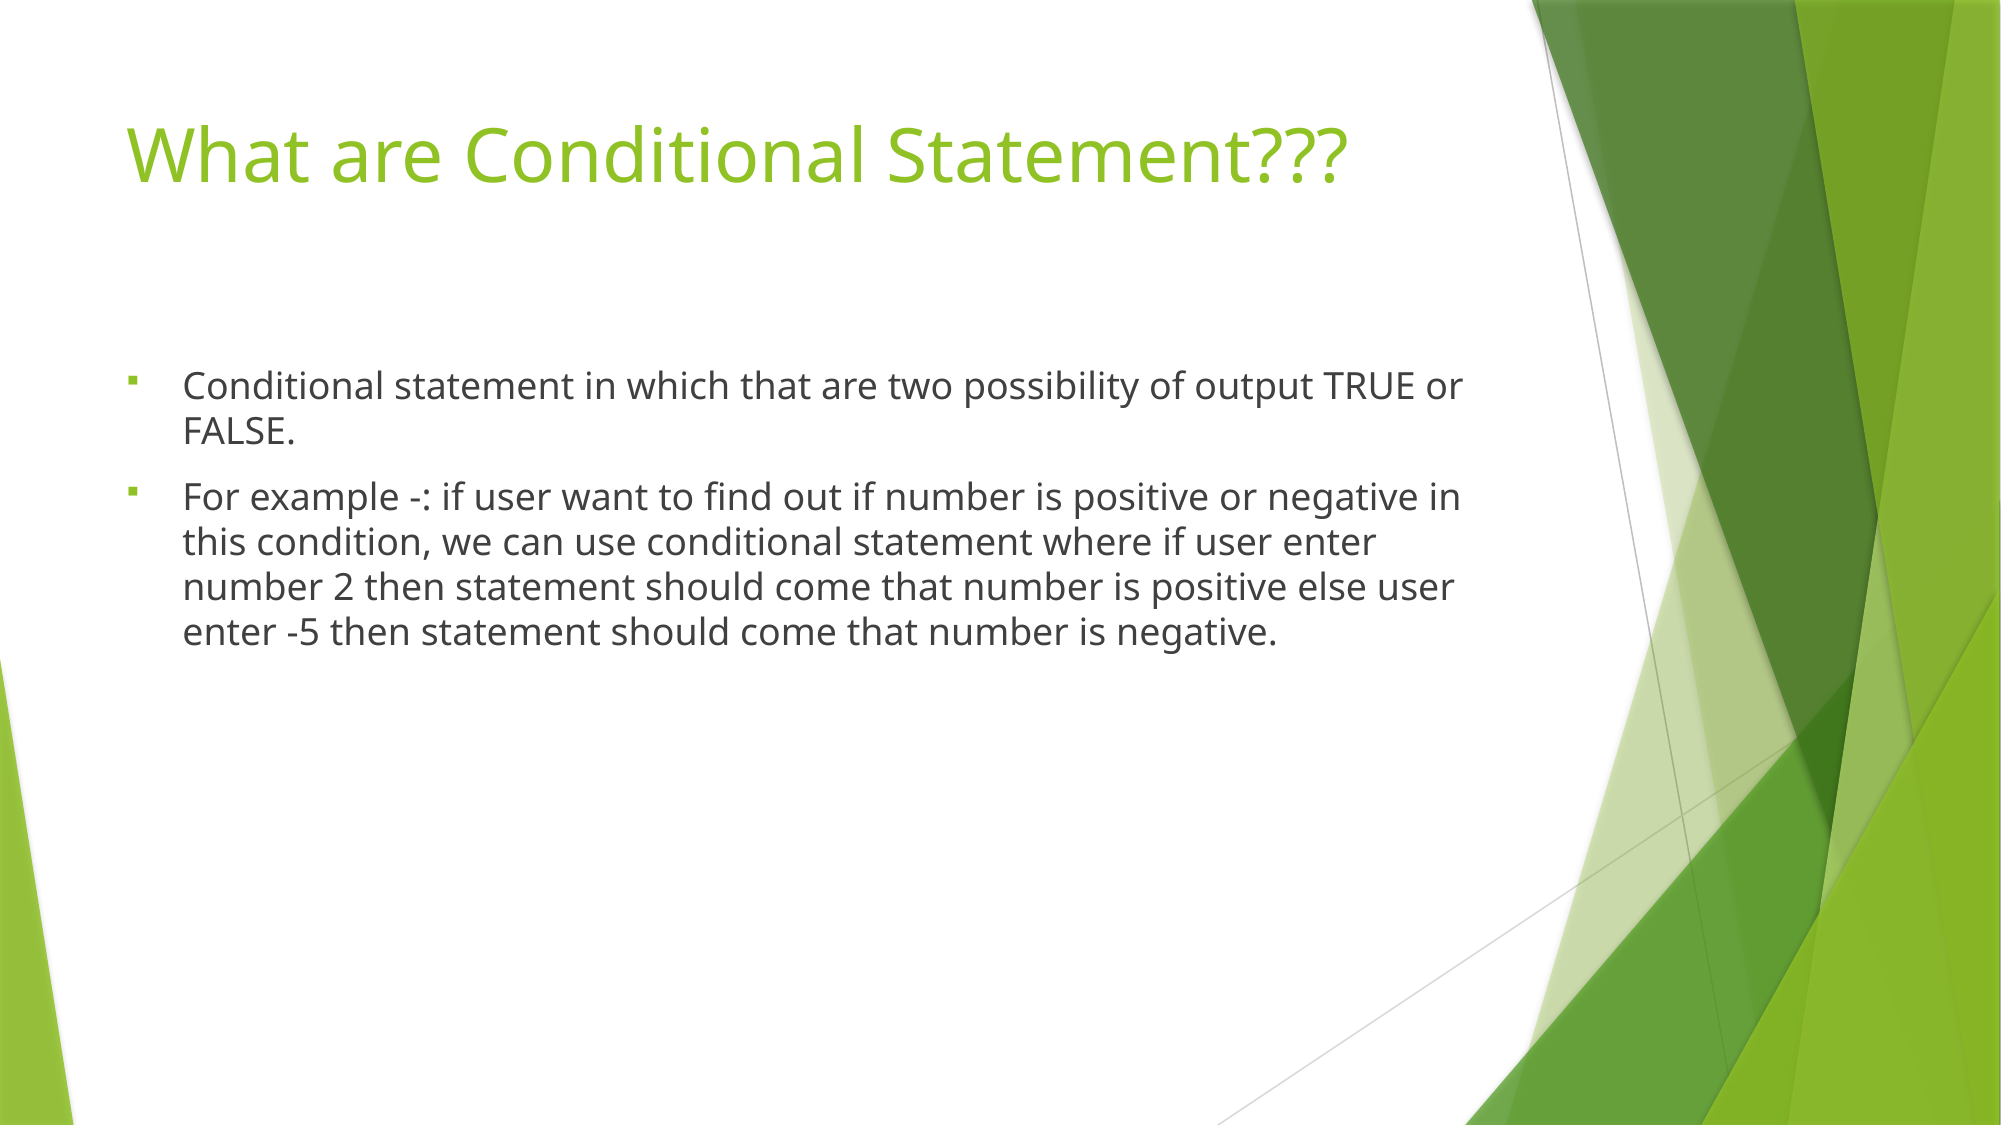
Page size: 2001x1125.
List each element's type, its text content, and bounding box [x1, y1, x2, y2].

title What are Conditional Statement??? [111, 99, 1522, 317]
list Conditional statement in which that are two possibility of output TRUE or FALSE. For example -: if user want to find out if number is positive or negative in this condition, we can use conditional statement where if user enter number 2 then statement should come that number is positive else user enter -5 then statement should come that number is negative. [111, 354, 1522, 992]
